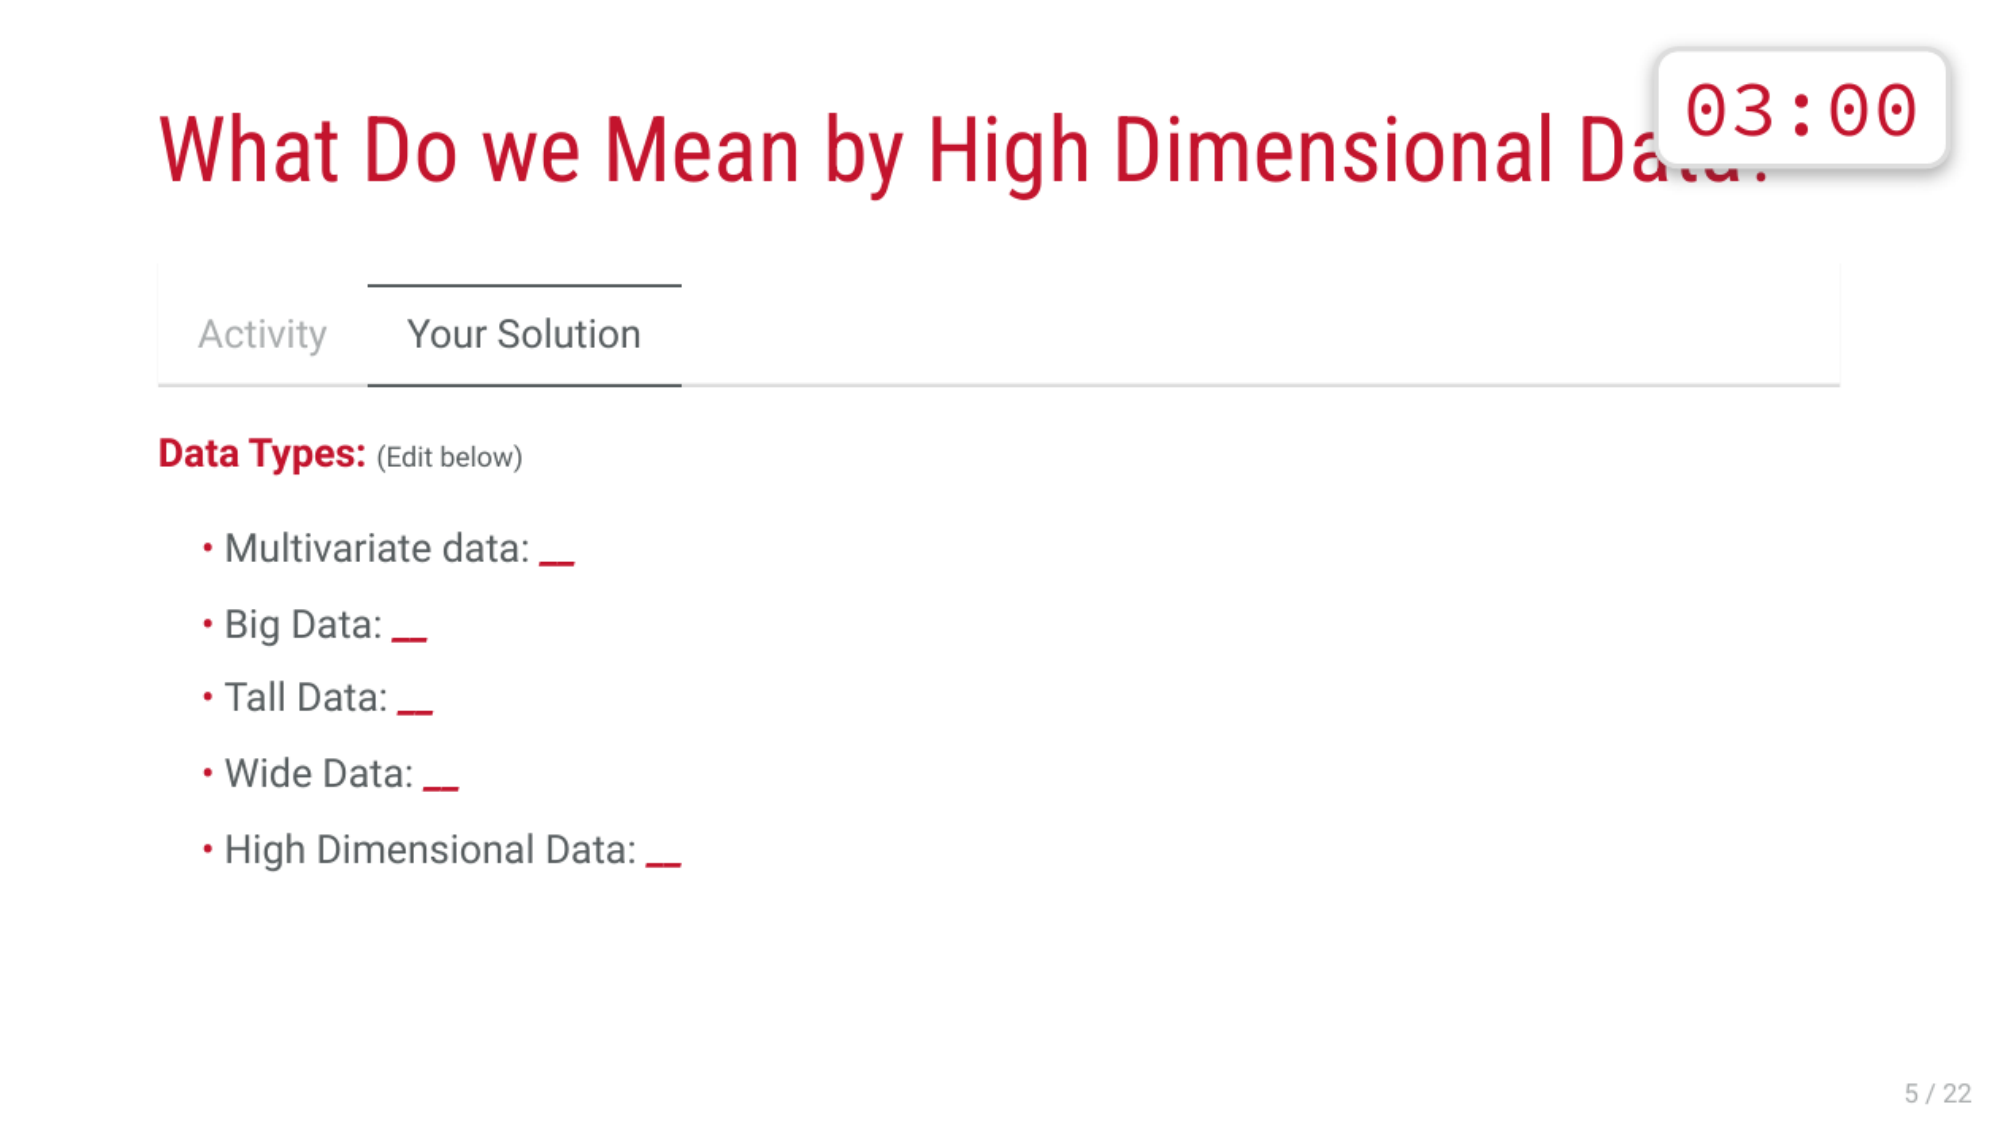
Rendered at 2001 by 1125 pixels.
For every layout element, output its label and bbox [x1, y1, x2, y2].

list [0, 0, 2000, 1125]
